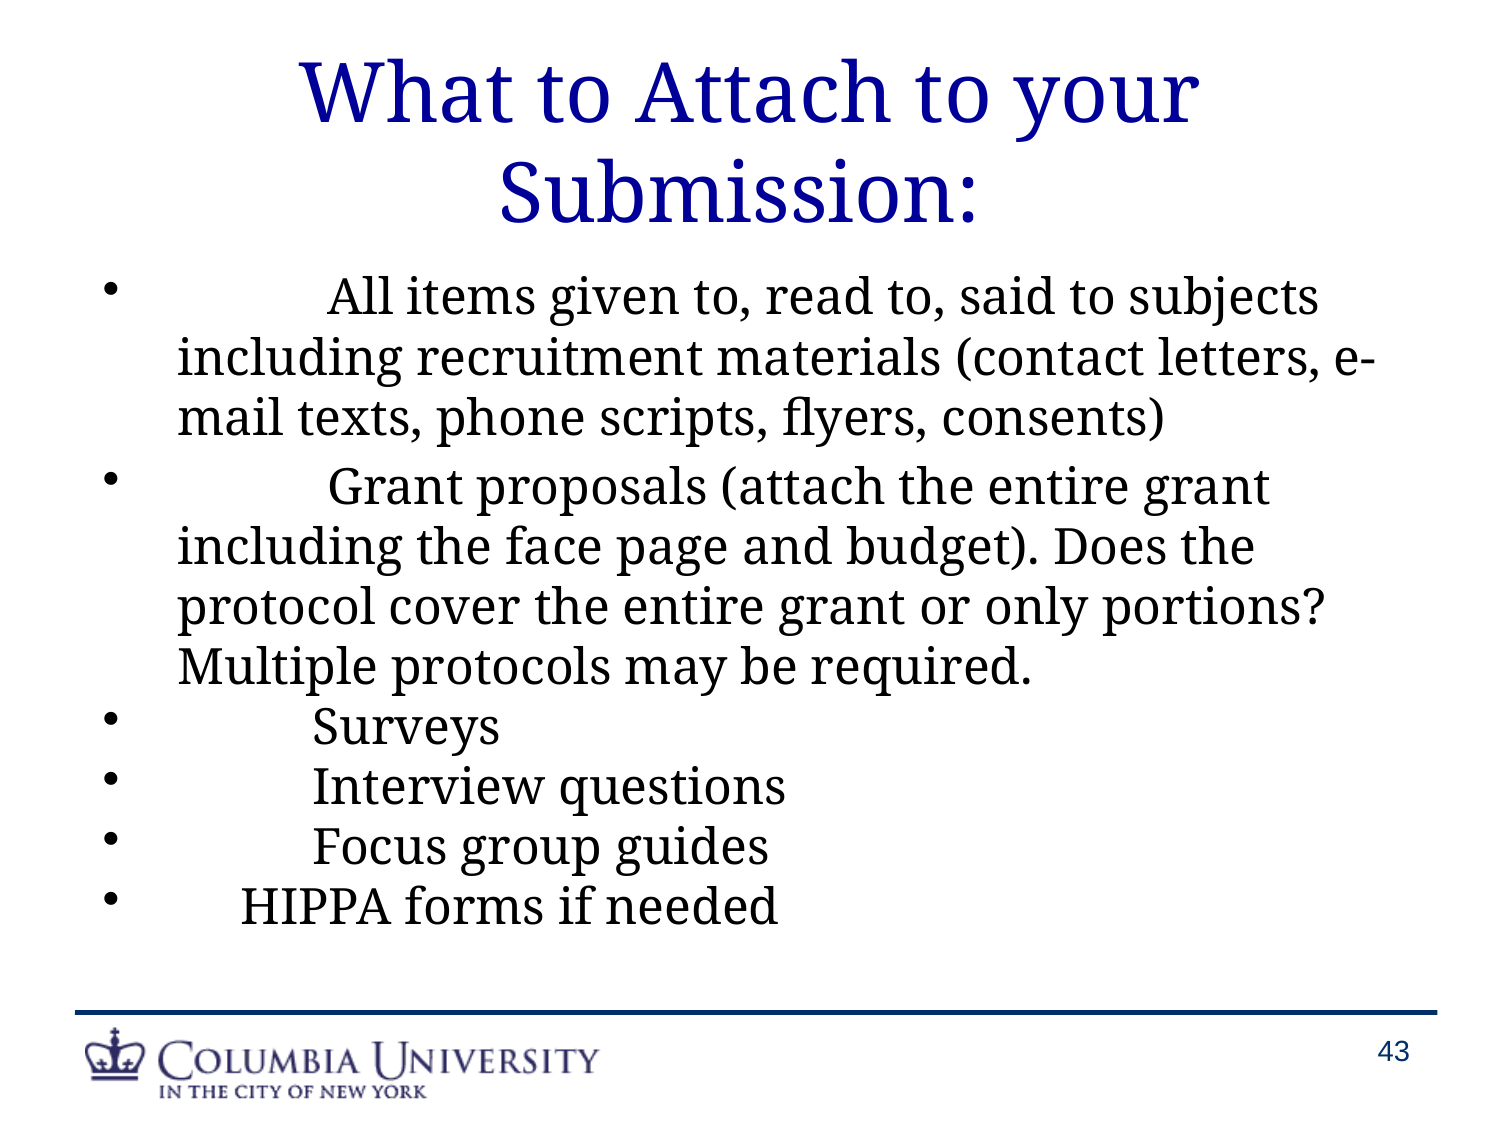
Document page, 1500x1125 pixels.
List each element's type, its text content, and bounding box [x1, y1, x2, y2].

picture [85, 1023, 638, 1100]
list All items given to, read to, said to subjects including recruitment materials (contact letters, e-mail texts, phone scripts, flyers, consents) Grant proposals (attach the entire grant including the face page and budget). Does the protocol cover the entire grant or only portions? Multiple protocols may be required. Surveys Interview questions Focus group guides HIPPA forms if needed [87, 187, 1425, 950]
text_box 43 [1074, 1024, 1425, 1103]
title What to Attach to your Submission: [75, 45, 1425, 233]
